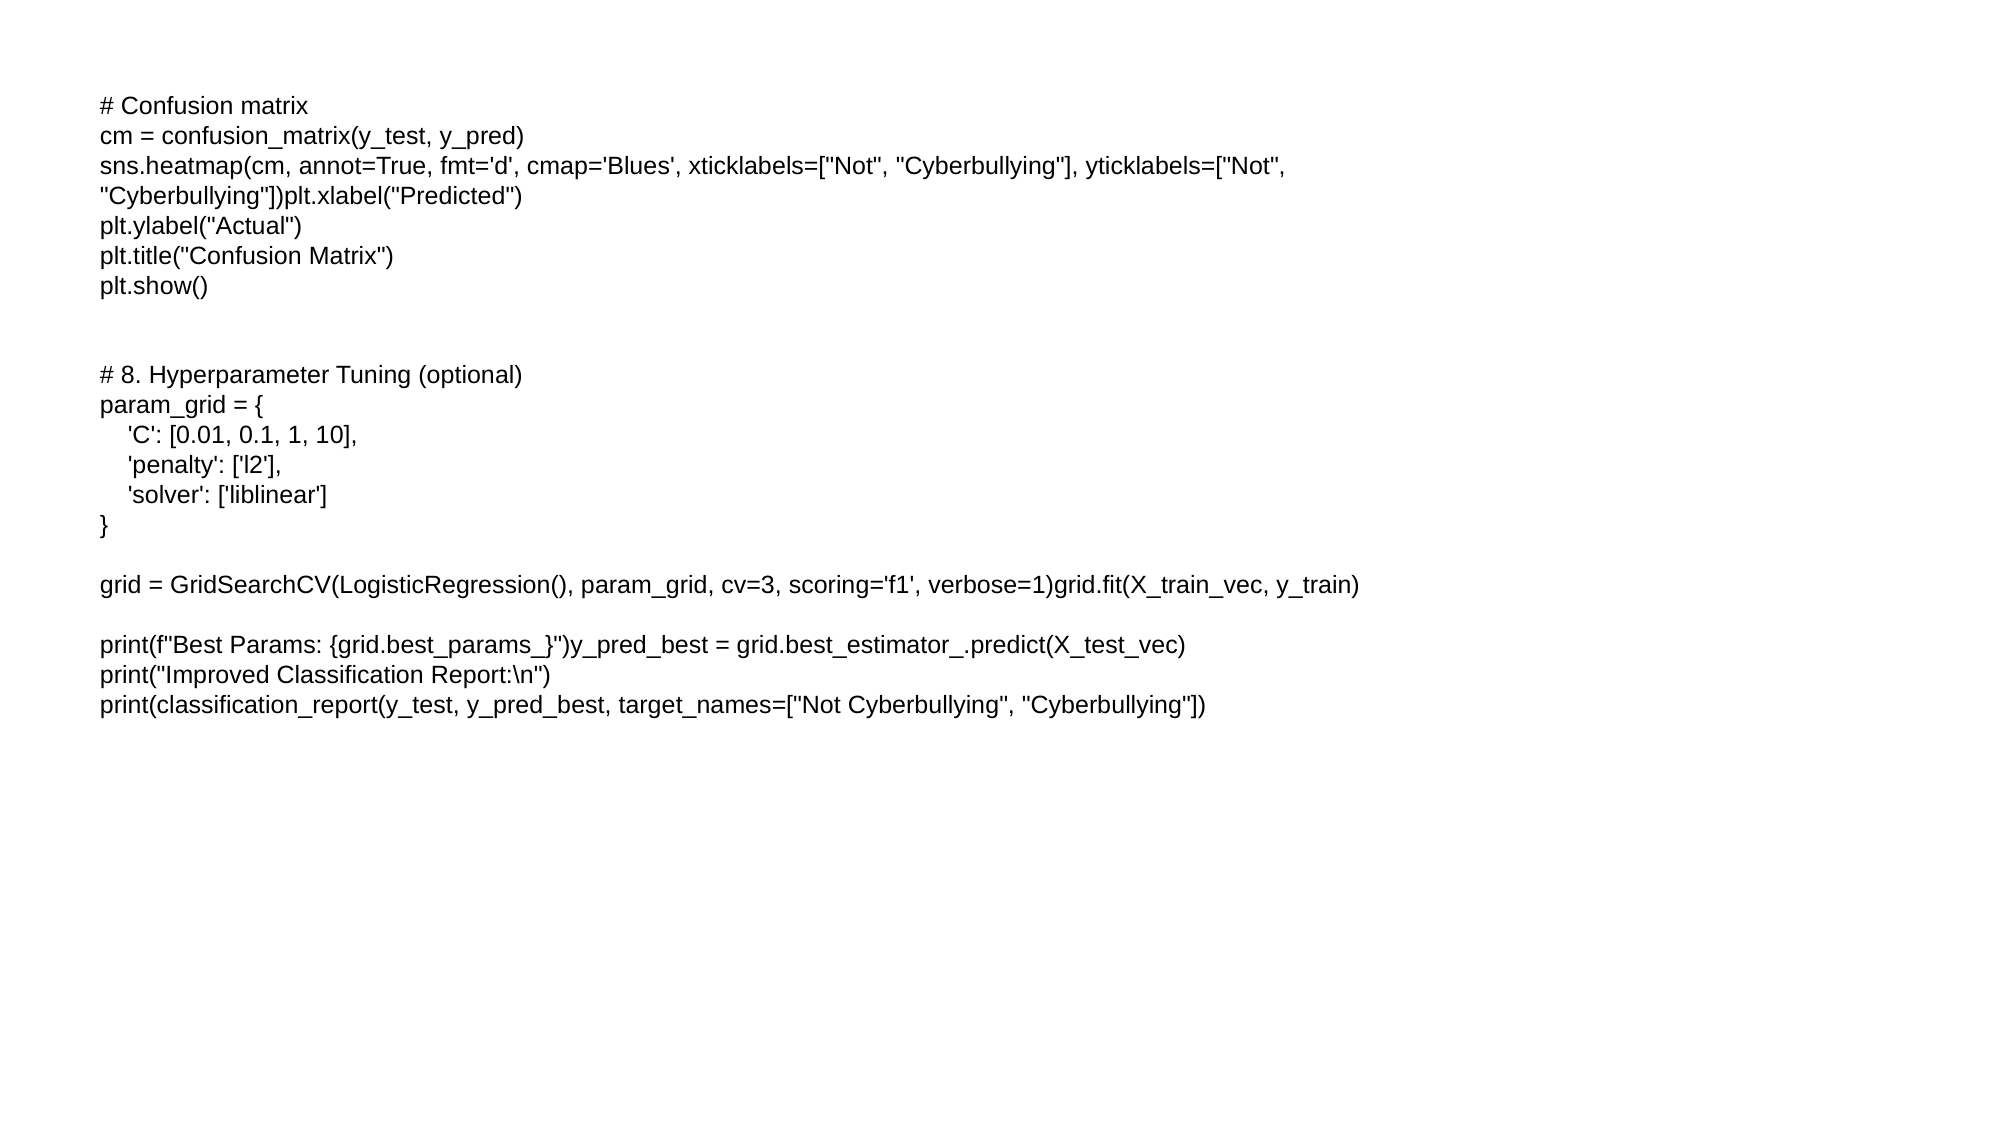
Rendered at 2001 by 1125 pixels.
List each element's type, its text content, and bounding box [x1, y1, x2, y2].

text_box # Confusion matrix cm = confusion_matrix(y_test, y_pred) sns.heatmap(cm, annot=True, fmt='d', cmap='Blues', xticklabels=["Not", "Cyberbullying"], yticklabels=["Not", "Cyberbullying"])plt.xlabel("Predicted") plt.ylabel("Actual") plt.title("Confusion Matrix") plt.show() # 8. Hyperparameter Tuning (optional) param_grid = { 'C': [0.01, 0.1, 1, 10], 'penalty': ['l2'], 'solver': ['liblinear'] } grid = GridSearchCV(LogisticRegression(), param_grid, cv=3, scoring='f1', verbose=1)grid.fit(X_train_vec, y_train) print(f"Best Params: {grid.best_params_}")y_pred_best = grid.best_estimator_.predict(X_test_vec) print("Improved Classification Report:\n") print(classification_report(y_test, y_pred_best, target_names=["Not Cyberbullying", "Cyberbullying"]) [99, 87, 1700, 719]
